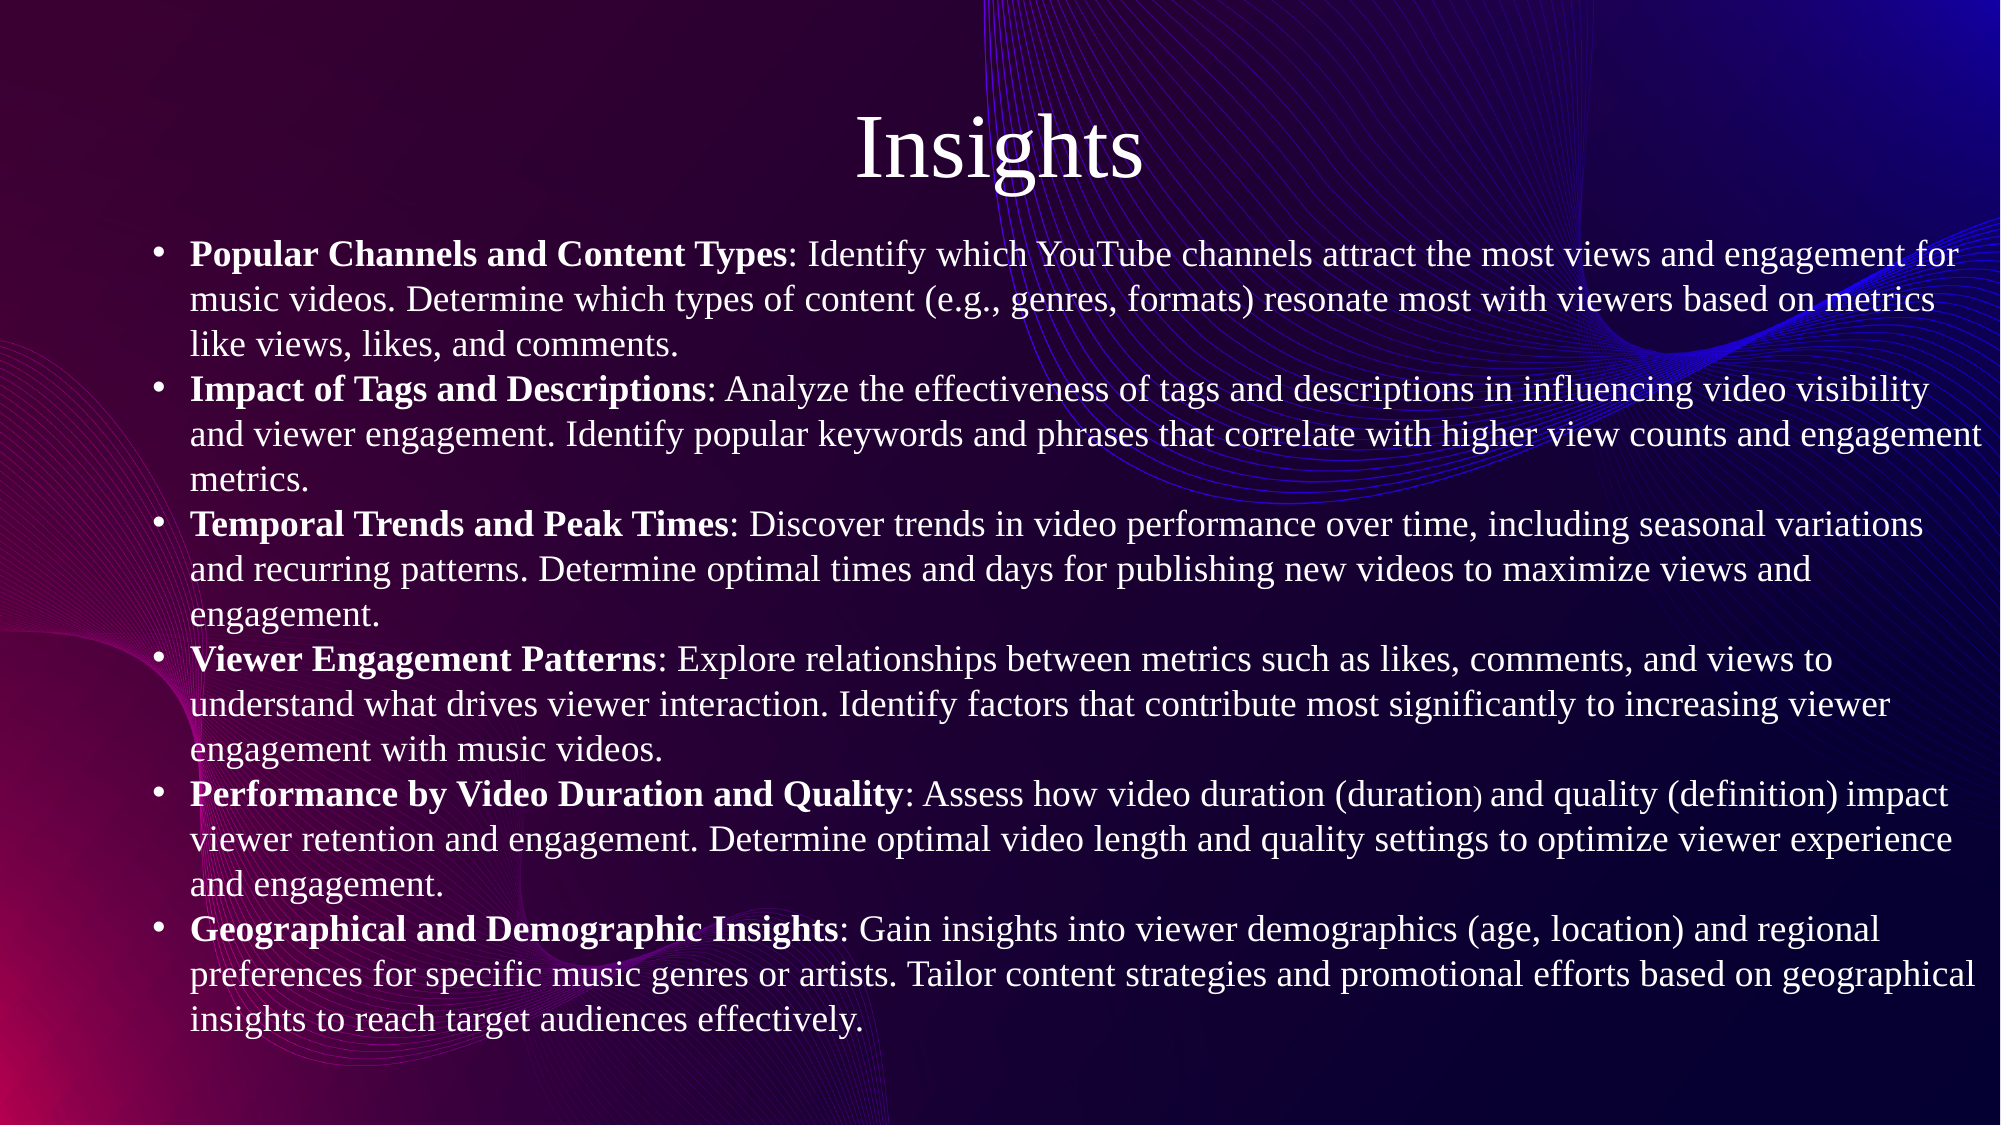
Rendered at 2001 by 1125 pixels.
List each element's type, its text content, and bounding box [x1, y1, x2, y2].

title Insights [137, 59, 1863, 221]
picture [0, 0, 2001, 1125]
list Popular Channels and Content Types: Identify which YouTube channels attract the most views and engagement for music videos. Determine which types of content (e.g., genres, formats) resonate most with viewers based on metrics like views, likes, and comments. Impact of Tags and Descriptions: Analyze the effectiveness of tags and descriptions in influencing video visibility and viewer engagement. Identify popular keywords and phrases that correlate with higher view counts and engagement metrics. Temporal Trends and Peak Times: Discover trends in video performance over time, including seasonal variations and recurring patterns. Determine optimal times and days for publishing new videos to maximize views and engagement. Viewer Engagement Patterns: Explore relationships between metrics such as likes, comments, and views to understand what drives viewer interaction. Identify factors that contribute most significantly to increasing viewer engagement with music videos. Performance by Video Duration and Quality: Assess how video duration (duration) and quality (definition) impact viewer retention and engagement. Determine optimal video length and quality settings to optimize viewer experience and engagement. Geographical and Demographic Insights: Gain insights into viewer demographics (age, location) and regional preferences for specific music genres or artists. Tailor content strategies and promotional efforts based on geographical insights to reach target audiences effectively. [137, 221, 2000, 1092]
